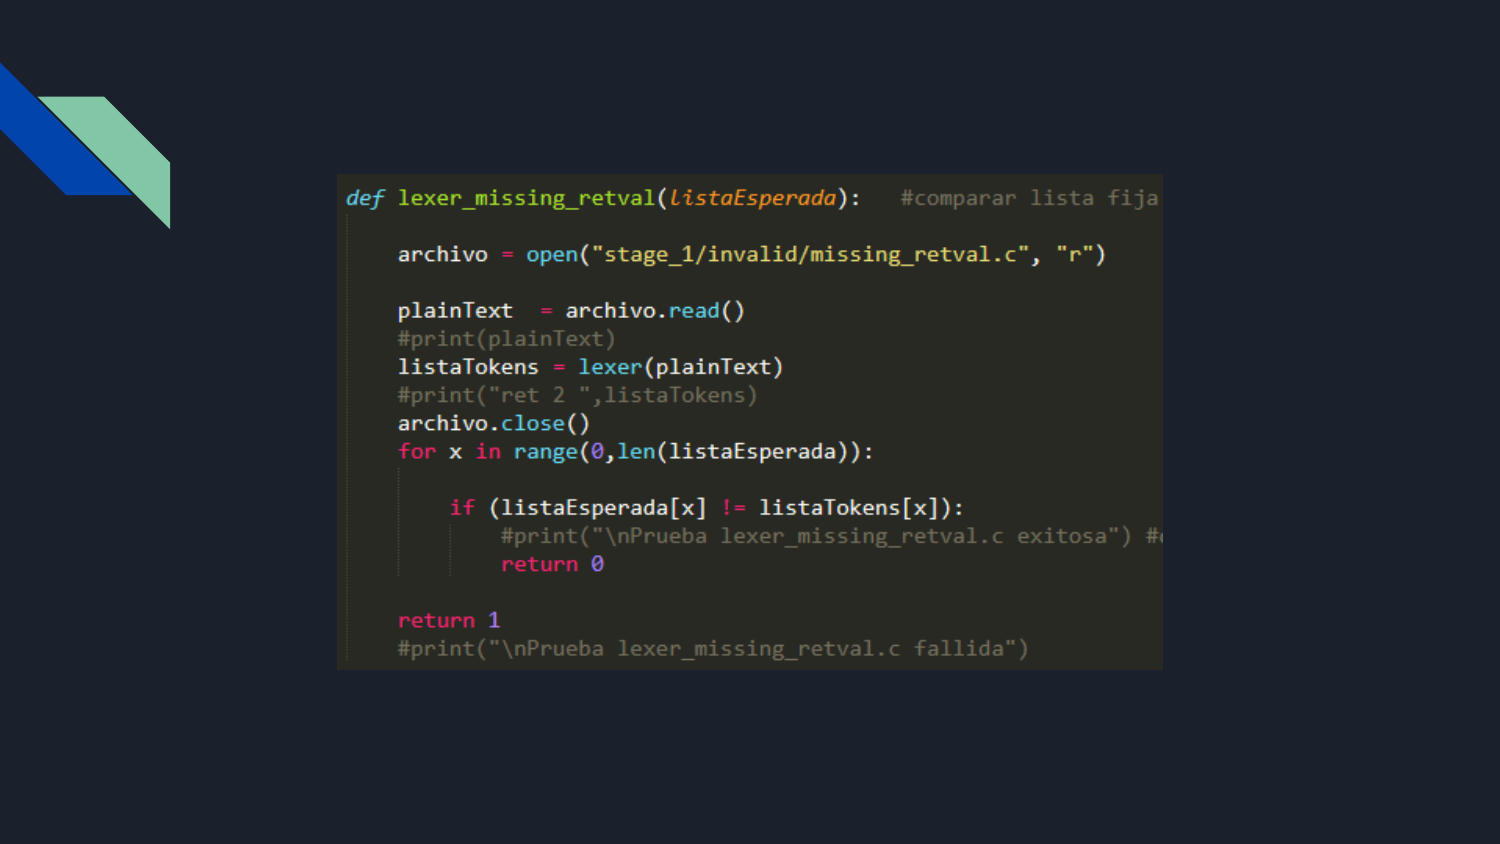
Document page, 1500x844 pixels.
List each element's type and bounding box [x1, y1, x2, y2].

picture [337, 173, 1163, 670]
